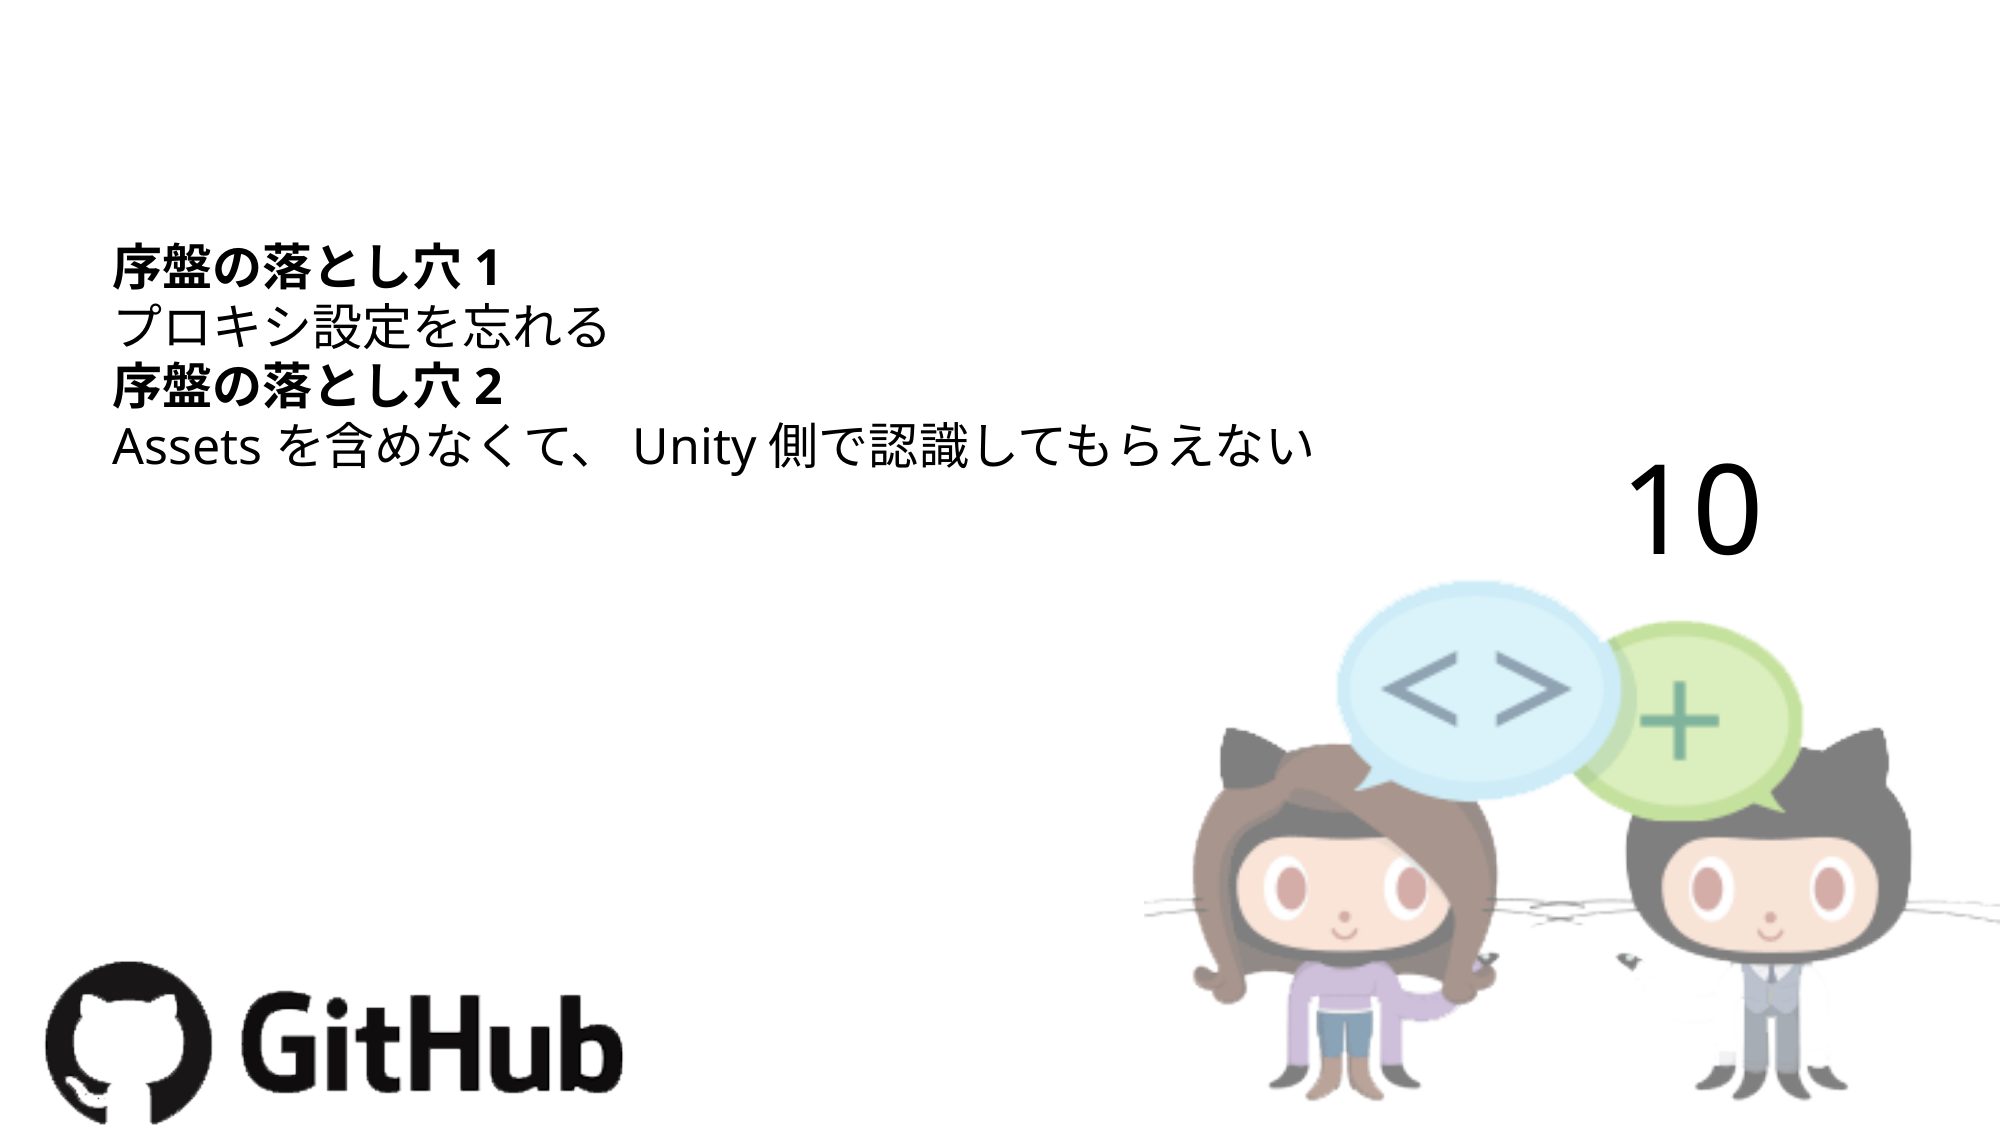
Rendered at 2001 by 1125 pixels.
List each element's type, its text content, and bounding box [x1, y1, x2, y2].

picture [0, 901, 769, 1125]
text_box 序盤の落とし穴1 プロキシ設定を忘れる 序盤の落とし穴2 Assetsを含めなくて、Unity側で認識してもらえない [97, 227, 1330, 483]
text_box 10 [1606, 422, 1779, 547]
picture [1143, 547, 2000, 1125]
